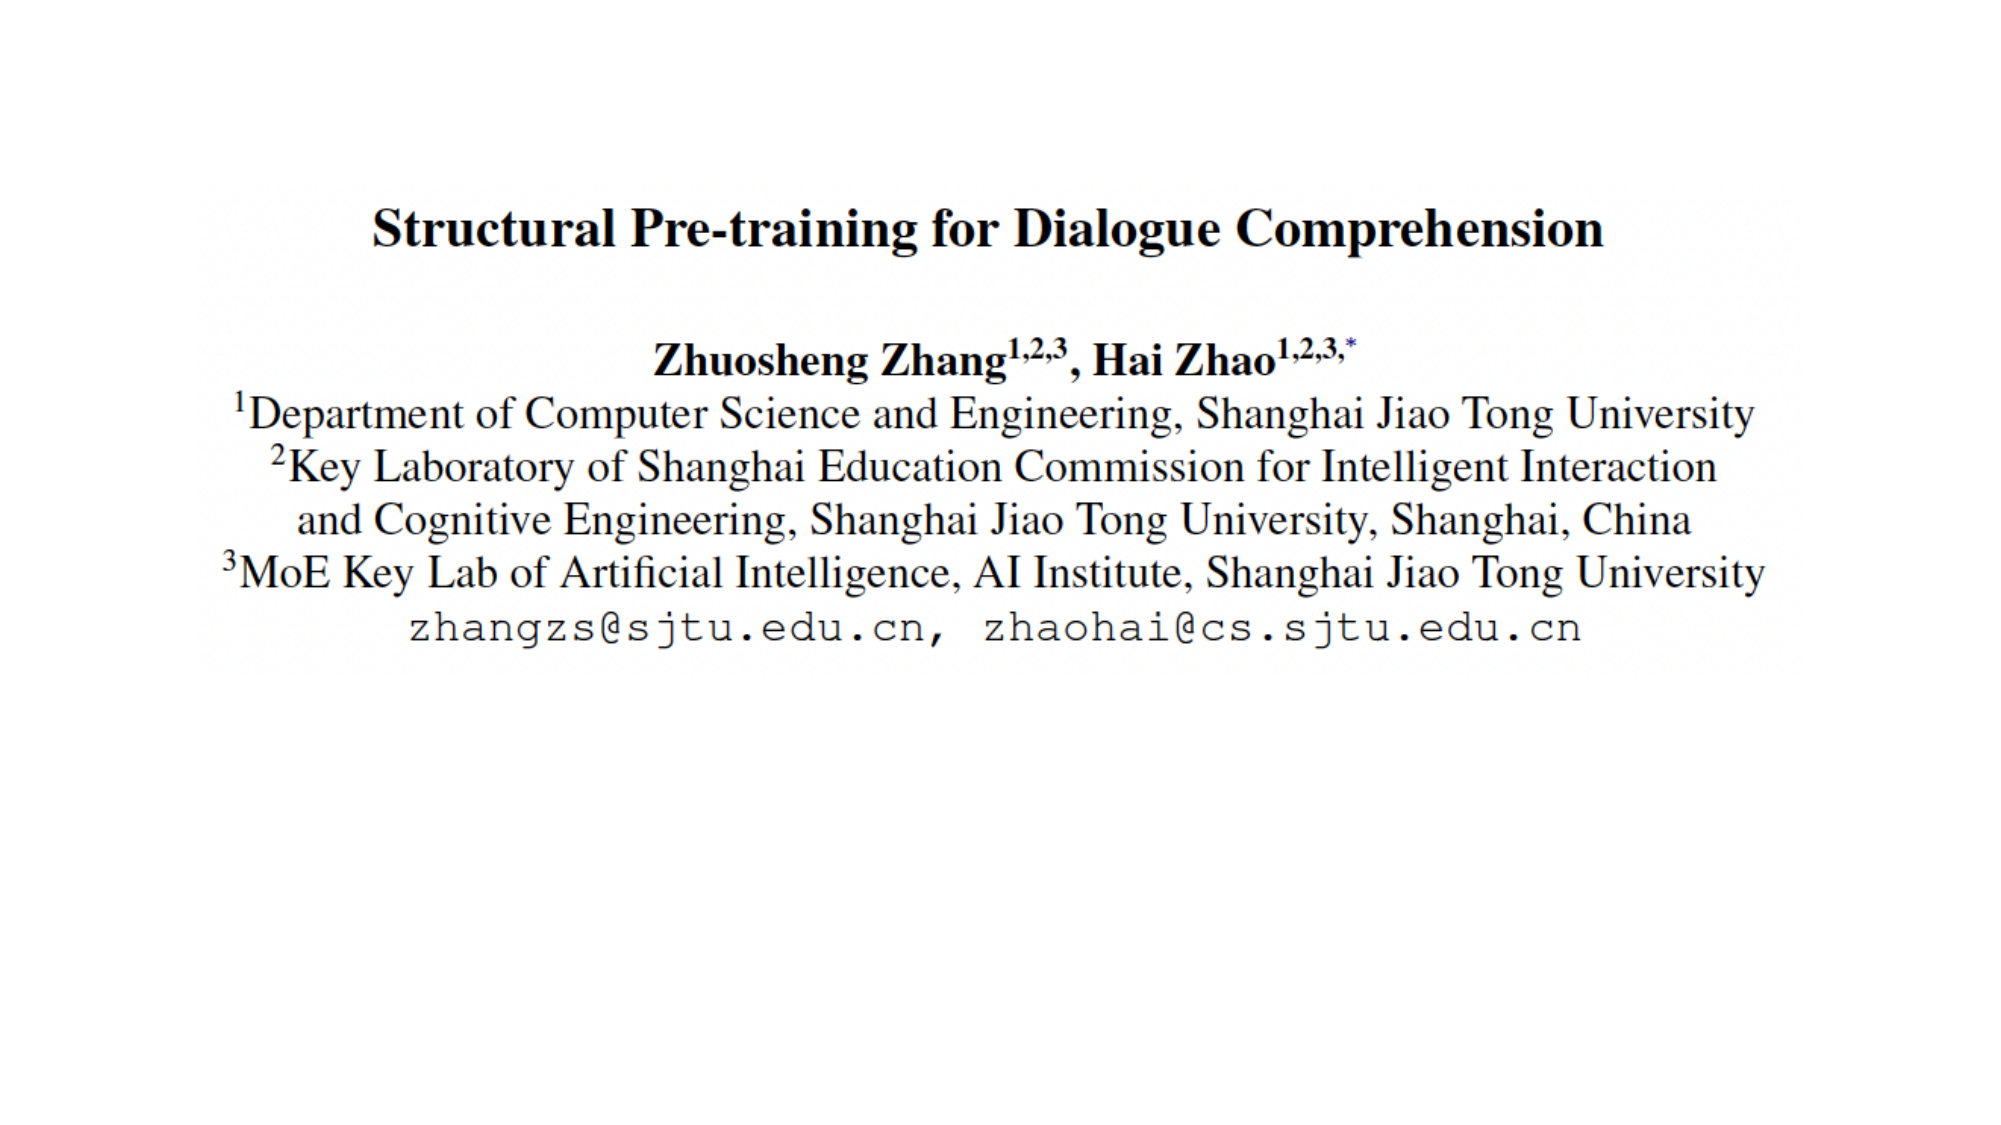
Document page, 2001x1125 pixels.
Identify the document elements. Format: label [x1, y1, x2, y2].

picture [197, 183, 1803, 677]
